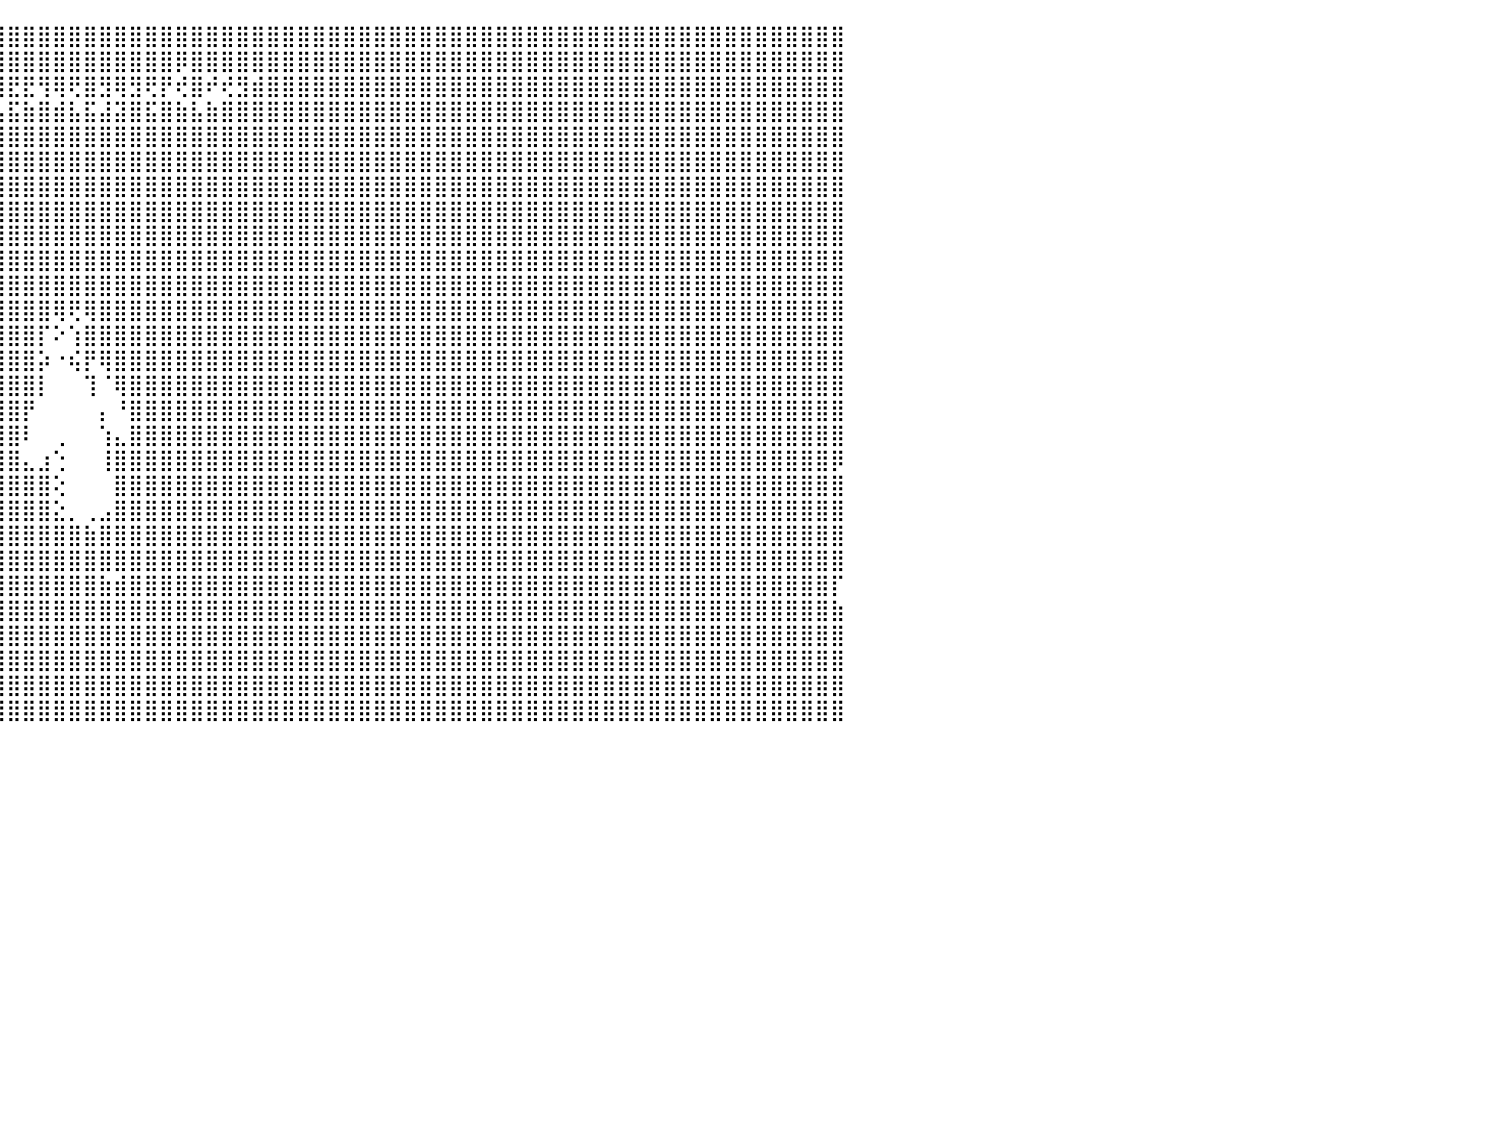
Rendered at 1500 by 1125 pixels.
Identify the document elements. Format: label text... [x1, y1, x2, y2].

text_box ⣿⣿⣿⣿⣿⣿⣿⣿⣿⣿⣿⣿⣿⣿⣿⣿⣿⣿⣿⣿⣿⣿⣿⣿⣿⣿⣿⣿⣿⣿⣿⣿⣿⣿⣿⣿⣿⣿⣿⣿⣿⣿⣿⣿⣿⣿⣿⣿⣿⣿⣿⣿⣿⣿⣿⣿⣿⣿⣿⣿⣿⣿⣿⣿⣿⣿⣿⣿⣿⣿⣿⣿⣿⣿⣿⣿⣿⣿⣿⣿⣿⣿⣿⣿⣿⣿⣿⣿⣿⣿⣿⣿⣿⣿⣿⣿⣿⣿⣿⣿⠀ ⣿⣿⣿⣿⣿⣿⣿⣿⣿⣿⣿⣿⣿⣿⣿⣿⣿⣿⣿⣿⣿⣿⣿⣿⣿⣿⣿⣿⣿⣿⣿⣿⣿⣿⣿⣿⣿⣿⣿⢿⣿⣿⣿⣿⣿⣿⣿⣿⣿⣿⣿⣿⣿⣿⣿⣿⡿⣿⣿⣿⣿⣿⣿⣿⣿⣿⣿⣿⣿⣿⣿⣿⣿⣿⣿⣿⣿⣿⣿⣿⣿⣿⣿⣿⣿⣿⣿⣿⣿⣿⣿⣿⣿⣿⣿⣿⣿⣿⣿⣿⠀ ⣿⣿⣿⣿⣿⣿⣟⣿⡿⢻⣻⢿⢿⣿⣟⡿⣿⢿⢟⡿⢿⣟⣟⢿⢿⢟⡻⡟⣟⡿⣿⣿⢿⡿⣿⡿⢞⣿⣾⢻⢺⢟⡞⣟⣿⣟⣟⢻⢿⢟⣿⣻⢿⣻⢟⡟⢞⣿⠞⢞⣻⣾⣿⣿⣿⣿⣿⣿⣿⣿⣿⣿⣿⣿⣿⣿⣿⣿⣿⣿⣿⣿⣿⣿⣿⣿⣿⣿⣿⣿⣿⣿⣿⣿⣿⣿⣿⣿⣿⣿⠀ ⣿⣿⣿⣿⣿⣿⣼⣿⣷⣾⣯⣮⣵⣷⣽⣵⣿⣽⣿⣯⣧⣿⣿⣿⣿⣾⣽⣷⣿⣵⣿⣽⣽⣯⣿⣷⣵⣿⣧⣿⣼⣾⣯⣾⣧⣯⣷⣿⣾⣧⣯⣼⣽⣿⣯⣿⣷⣧⣷⣿⣿⣿⣿⣿⣿⣿⣿⣿⣿⣿⣿⣿⣿⣿⣿⣿⣿⣿⣿⣿⣿⣿⣿⣿⣿⣿⣿⣿⣿⣿⣿⣿⣿⣿⣿⣿⣿⣿⣿⣿⠀ ⣿⣿⣿⣿⣿⣿⣿⣿⣿⣿⣿⣿⣿⣿⣿⣿⣿⣿⣿⣿⣿⣿⣿⣿⣿⣿⣿⣿⣿⣿⣿⣿⣿⣿⣿⣿⣿⣿⣿⣿⣿⣿⣿⣿⣿⣿⣿⣿⣿⣿⣿⣿⣿⣿⣿⣿⣿⣿⣿⣿⣿⣿⣿⣿⣿⣿⣿⣿⣿⣿⣿⣿⣿⣿⣿⣿⣿⣿⣿⣿⣿⣿⣿⣿⣿⣿⣿⣿⣿⣿⣿⣿⣿⣿⣿⣿⣿⣿⣿⣿⠀ ⣿⣿⣿⣿⣿⣿⣿⣿⣿⣿⣿⣿⣿⣿⣿⣿⣿⣿⣿⣿⣿⣿⣿⣿⣿⣿⣿⣿⣿⣿⣿⣿⣿⣿⣿⣿⣿⣿⣿⣿⣿⣿⣿⣿⣿⣿⣿⣿⣿⣿⣿⣿⣿⣿⣿⣿⣿⣿⣿⣿⣿⣿⣿⣿⣿⣿⣿⣿⣿⣿⣿⣿⣿⣿⣿⣿⣿⣿⣿⣿⣿⣿⣿⣿⣿⣿⣿⣿⣿⣿⣿⣿⣿⣿⣿⣿⣿⣿⣿⣿⠀ ⣿⣿⣿⣿⣿⣿⣿⣿⣿⣿⣿⣿⣿⣿⣿⣿⣿⣿⣿⣿⣿⣿⣿⣿⣿⣿⣿⣿⣿⣿⣿⣿⣿⣿⣿⣿⣿⣿⣿⣿⣿⣿⣿⣿⣿⣿⣿⣿⣿⣿⣿⣿⣿⣿⣿⣿⣿⣿⣿⣿⣿⣿⣿⣿⣿⣿⣿⣿⣿⣿⣿⣿⣿⣿⣿⣿⣿⣿⣿⣿⣿⣿⣿⣿⣿⣿⣿⣿⣿⣿⣿⣿⣿⣿⣿⣿⣿⣿⣿⣿⠀ ⣿⣿⣿⣿⣿⣿⣿⣿⣿⣿⣿⣿⣿⣿⣿⣿⣿⣿⣿⣿⣿⣿⣿⣿⣿⣿⣿⣿⣿⣿⣿⣿⣿⣿⣿⣿⣿⣿⣿⣿⣿⣿⣿⣿⣿⣿⣿⣿⣿⣿⣿⣿⣿⣿⣿⣿⣿⣿⣿⣿⣿⣿⣿⣿⣿⣿⣿⣿⣿⣿⣿⣿⣿⣿⣿⣿⣿⣿⣿⣿⣿⣿⣿⣿⣿⣿⣿⣿⣿⣿⣿⣿⣿⣿⣿⣿⣿⣿⣿⣿⠀ ⣿⣿⣿⣿⣿⣿⣿⣿⣿⣿⣿⣿⣿⣿⣿⣿⣿⣿⣿⣿⣿⣿⣿⣿⣿⣿⣿⣿⣿⣿⣿⣿⣿⣿⣿⣿⣿⣿⣿⣿⣿⣿⣿⣿⣿⣿⣿⣿⣿⣿⣿⣿⣿⣿⣿⣿⣿⣿⣿⣿⣿⣿⣿⣿⣿⣿⣿⣿⣿⣿⣿⣿⣿⣿⣿⣿⣿⣿⣿⣿⣿⣿⣿⣿⣿⣿⣿⣿⣿⣿⣿⣿⣿⣿⣿⣿⣿⣿⣿⣿⠀ ⣿⣿⣿⣿⣿⣿⣿⣿⣿⣿⣿⣿⣿⣿⣿⣿⣿⣿⣿⣿⣿⣿⣿⣿⣿⣿⣿⣿⣿⣿⣿⣿⣿⣿⣿⣿⣿⣿⣿⣿⣿⣿⣿⣿⣿⣿⣿⣿⣿⣿⣿⣿⣿⣿⣿⣿⣿⣿⣿⣿⣿⣿⣿⣿⣿⣿⣿⣿⣿⣿⣿⣿⣿⣿⣿⣿⣿⣿⣿⣿⣿⣿⣿⣿⣿⣿⣿⣿⣿⣿⣿⣿⣿⣿⣿⣿⣿⣿⣿⣿⠀ ⣿⣿⣿⣿⣿⣿⣿⣿⣿⣿⣿⣿⣿⣿⣿⣿⣿⣿⣿⣿⣿⣿⣿⣿⣿⣿⣿⣿⣿⣿⣿⣿⣿⣿⣿⣿⣿⣿⣿⣿⣿⣿⣿⣿⣿⣿⣿⣿⣿⣿⣿⣿⣿⣿⣿⣿⣿⣿⣿⣿⣿⣿⣿⣿⣿⣿⣿⣿⣿⣿⣿⣿⣿⣿⣿⣿⣿⣿⣿⣿⣿⣿⣿⣿⣿⣿⣿⣿⣿⣿⣿⣿⣿⣿⣿⣿⣿⣿⣿⣿⠀ ⣿⣿⣿⣿⣿⣿⣿⣿⣿⣿⣿⣿⣿⣿⣿⣿⣿⣿⣿⣿⣿⣿⣿⣿⣿⣿⣿⣿⣿⣿⣿⣿⣿⣿⣿⣿⣿⣿⣿⣿⣿⣿⣿⣿⣿⣿⣿⣿⢿⢟⢿⣿⣿⣿⣿⣿⣿⣿⣿⣿⣿⣿⣿⣿⣿⣿⣿⣿⣿⣿⣿⣿⣿⣿⣿⣿⣿⣿⣿⣿⣿⣿⣿⣿⣿⣿⣿⣿⣿⣿⣿⣿⣿⣿⣿⣿⣿⣿⣿⣿⠀ ⣿⣿⣿⣿⣿⣿⣿⣿⣿⣿⣿⣿⣿⣿⣿⣿⣿⣿⣿⣿⣿⣿⣿⣿⣿⣿⣿⣿⣿⣿⣿⣿⣿⣿⣿⣿⣿⣿⣿⣿⣿⣿⣿⣿⣿⣿⣿⡏⠕⢱⣿⣿⣿⣿⣿⣿⣿⣿⣿⣿⣿⣿⣿⣿⣿⣿⣿⣿⣿⣿⣿⣿⣿⣿⣿⣿⣿⣿⣿⣿⣿⣿⣿⣿⣿⣿⣿⣿⣿⣿⣿⣿⣿⣿⣿⣿⣿⣿⣿⣿⠀ ⣿⣿⣿⣿⣿⣿⣿⣿⣿⣿⣿⣿⣿⣿⣿⣿⣿⣿⣿⣿⣿⣿⣿⣿⣿⣿⣿⣿⣿⣿⣿⣿⣿⣿⣿⣿⣿⣿⣿⣿⣿⣿⣿⣿⣿⣿⣿⡵⠐⢮⡟⢿⣿⣿⣿⣿⣿⣿⣿⣿⣿⣿⣿⣿⣿⣿⣿⣿⣿⣿⣿⣿⣿⣿⣿⣿⣿⣿⣿⣿⣿⣿⣿⣿⣿⣿⣿⣿⣿⣿⣿⣿⣿⣿⣿⣿⣿⣿⣿⣿⠀ ⣿⣿⣿⣿⣿⣿⣿⣿⣿⣿⣿⣿⣿⣿⣿⣿⣿⣿⣿⣿⣿⣿⣿⣿⣿⣿⣿⣿⣿⣿⣿⣿⣿⣿⣿⣿⣿⣿⣿⣿⣿⣿⣿⣿⣿⣿⣿⡇⠀⠀⢹⠈⢿⣿⣿⣿⣿⣿⣿⣿⣿⣿⣿⣿⣿⣿⣿⣿⣿⣿⣿⣿⣿⣿⣿⣿⣿⣿⣿⣿⣿⣿⣿⣿⣿⣿⣿⣿⣿⣿⣿⣿⣿⣿⣿⣿⣿⣿⣿⣿⠀ ⣿⣿⣿⣿⣿⣿⣿⣿⣿⣿⣿⣿⣿⣿⣿⣿⣿⣿⣿⣿⣿⣿⣿⣿⣿⣿⣿⣿⣿⣿⣿⣿⣿⣿⣿⣿⣿⣿⣿⣿⣿⣿⣿⣿⣿⣿⡟⠀⠀⠀⠀⡄⠘⣿⣿⣿⣿⣿⣿⣿⣿⣿⣿⣿⣿⣿⣿⣿⣿⣿⣿⣿⣿⣿⣿⣿⣿⣿⣿⣿⣿⣿⣿⣿⣿⣿⣿⣿⣿⣿⣿⣿⣿⣿⣿⣿⣿⣿⣿⣿⠀ ⣿⣿⣿⣿⣿⣿⣿⣿⣿⣿⣿⣿⣿⣿⣿⣿⣿⣿⣿⣿⣿⣿⣿⣿⣿⣿⣿⣿⣿⣿⣿⣿⣿⣿⣿⣿⣿⣿⣿⣿⣿⣿⣿⣿⣿⣿⠇⠀⢀⠀⠀⢱⣄⣿⣿⣿⣿⣿⣿⣿⣿⣿⣿⣿⣿⣿⣿⣿⣿⣿⣿⣿⣿⣿⣿⣿⣿⣿⣿⣿⣿⣿⣿⣿⣿⣿⣿⣿⣿⣿⣿⣿⣿⣿⣿⣿⣿⣿⣿⣿⠀ ⣿⣿⣿⣿⣿⣿⣿⣿⣿⣿⣿⣿⣿⣿⣿⣿⣿⣿⣿⣿⣿⣿⣿⣿⣿⣿⣿⣿⣿⣿⣿⣿⣿⣿⣿⣿⣿⣿⣿⣿⣿⣿⣿⣿⣿⣿⣄⣰⢑⠀⠀⢸⣿⣿⣿⣿⣿⣿⣿⣿⣿⣿⣿⣿⣿⣿⣿⣿⣿⣿⣿⣿⣿⣿⣿⣿⣿⣿⣿⣿⣿⣿⣿⣿⣿⣿⣿⣿⣿⣿⣿⣿⣿⣿⣿⣿⣿⣿⣿⡿⠀ ⣿⣿⣿⣿⣿⣿⣿⣿⣿⣿⣿⣿⣿⣿⣿⣿⣿⣿⣿⣿⣿⣿⣿⣿⣿⣿⣿⣿⣿⣿⣿⣿⣿⣿⣿⣿⣿⣿⣿⣿⣿⣿⣿⣿⣿⣿⣿⣿⢕⠀⠀⠀⣿⣿⣿⣿⣿⣿⣿⣿⣿⣿⣿⣿⣿⣿⣿⣿⣿⣿⣿⣿⣿⣿⣿⣿⣿⣿⣿⣿⣿⣿⣿⣿⣿⣿⣿⣿⣿⣿⣿⣿⣿⣿⣿⣿⣿⣿⣿⣿⠀ ⣿⣿⣿⣿⣿⣿⣿⣿⣿⣿⣿⣿⣿⣿⣿⣿⣿⣿⣿⣿⣿⣿⣿⣿⣿⣿⣿⣿⣿⣿⣿⣿⣿⣿⣿⣿⣿⣿⣿⣿⣿⣿⣿⣿⣿⣿⣿⣿⣕⡀⢀⣠⣿⣿⣿⣿⣿⣿⣿⣿⣿⣿⣿⣿⣿⣿⣿⣿⣿⣿⣿⣿⣿⣿⣿⣿⣿⣿⣿⣿⣿⣿⣿⣿⣿⣿⣿⣿⣿⣿⣿⣿⣿⣿⣿⣿⣿⣿⣿⣿⠀ ⣿⣿⣿⣿⣿⣿⣿⣿⣿⣿⣿⣿⣿⣿⣿⣿⣿⣿⣿⣿⣿⣿⣿⣿⣿⣿⣿⣿⣿⣿⣿⣿⣿⣿⣿⣿⣿⣿⣿⣿⣿⣿⣿⣿⣿⣿⣿⣿⣿⣿⣷⣿⣿⣿⣿⣿⣿⣿⣿⣿⣿⣿⣿⣿⣿⣿⣿⣿⣿⣿⣿⣿⣿⣿⣿⣿⣿⣿⣿⣿⣿⣿⣿⣿⣿⣿⣿⣿⣿⣿⣿⣿⣿⣿⣿⣿⣿⣿⣿⣿⠀ ⣿⣿⣿⣿⣿⣿⣿⣿⣿⣿⣿⣿⣿⣿⣿⣿⣿⣿⣿⣿⣿⣿⣿⣿⣿⣿⣿⣿⣿⣿⣿⣿⣿⣿⣿⣿⣿⣿⣿⣿⣿⣿⣿⣿⣿⣿⣿⣿⣿⣿⣿⣿⣿⣿⣿⣿⣿⣿⣿⣿⣿⣿⣿⣿⣿⣿⣿⣿⣿⣿⣿⣿⣿⣿⣿⣿⣿⣿⣿⣿⣿⣿⣿⣿⣿⣿⣿⣿⣿⣿⣿⣿⣿⣿⣿⣿⣿⣿⣿⣿⠀ ⣿⣿⣿⣿⣿⣿⣿⣿⣿⣿⣿⣿⣿⣿⣿⣿⣿⣿⣿⣿⣿⣿⣿⣿⣿⣿⣿⣿⣿⣿⣿⣿⣿⣿⣿⣿⣿⣿⣿⣿⣿⣿⣿⣿⣿⣿⣿⣿⣿⣿⣿⣷⣾⣿⣿⣿⣿⣿⣿⣿⣿⣿⣿⣿⣿⣿⣿⣿⣿⣿⣿⣿⣿⣿⣿⣿⣿⣿⣿⣿⣿⣿⣿⣿⣿⣿⣿⣿⣿⣿⣿⣿⣿⣿⣿⣿⣿⣿⣿⡏⠀ ⣿⣿⣿⣿⣿⣿⣿⣿⣿⣿⣿⣿⣿⣿⣿⣿⣿⣿⣿⣿⣿⣿⣿⣿⣿⣿⣿⣿⣿⣿⣿⣿⣿⣿⣿⣿⣿⣿⣿⣿⣿⣿⣿⣿⣿⣿⣿⣿⣿⣿⣿⣿⣿⣿⣿⣿⣿⣿⣿⣿⣿⣿⣿⣿⣿⣿⣿⣿⣿⣿⣿⣿⣿⣿⣿⣿⣿⣿⣿⣿⣿⣿⣿⣿⣿⣿⣿⣿⣿⣿⣿⣿⣿⣿⣿⣿⣿⣿⣿⣷⠀ ⣿⣿⣿⣿⣿⣿⣿⣿⣿⣿⣿⣿⣿⣿⣿⣿⣿⣿⣿⣿⣿⣿⣿⣿⣿⣿⣿⣿⣿⣿⣿⣿⣿⣿⣿⣿⣿⣿⣿⣿⣿⣿⣿⣿⣿⣿⣿⣿⣿⣿⣿⣿⣿⣿⣿⣿⣿⣿⣿⣿⣿⣿⣿⣿⣿⣿⣿⣿⣿⣿⣿⣿⣿⣿⣿⣿⣿⣿⣿⣿⣿⣿⣿⣿⣿⣿⣿⣿⣿⣿⣿⣿⣿⣿⣿⣿⣿⣿⣿⣿⠀ ⣿⣿⣿⣿⣿⣿⣿⣿⣿⣿⣿⣿⣿⣿⣿⣿⣿⣿⣿⣿⣿⣿⣿⣿⣿⣿⣿⣿⣿⣿⣿⣿⣿⣿⣿⣿⣿⣿⣿⣿⣿⣿⣿⣿⣿⣿⣿⣿⣿⣿⣿⣿⣿⣿⣿⣿⣿⣿⣿⣿⣿⣿⣿⣿⣿⣿⣿⣿⣿⣿⣿⣿⣿⣿⣿⣿⣿⣿⣿⣿⣿⣿⣿⣿⣿⣿⣿⣿⣿⣿⣿⣿⣿⣿⣿⣿⣿⣿⣿⣿⠀ ⣿⣿⣿⣿⣿⣿⣿⣿⣿⣿⣿⣿⣿⣿⣿⣿⣿⣿⣿⣿⣿⣿⣿⣿⣿⣿⣿⣿⣿⣿⣿⣿⣿⣿⣿⣿⣿⣿⣿⣿⣿⣿⣿⣿⣿⣿⣿⣿⣿⣿⣿⣿⣿⣿⣿⣿⣿⣿⣿⣿⣿⣿⣿⣿⣿⣿⣿⣿⣿⣿⣿⣿⣿⣿⣿⣿⣿⣿⣿⣿⣿⣿⣿⣿⣿⣿⣿⣿⣿⣿⣿⣿⣿⣿⣿⣿⣿⣿⣿⣿⠀ ⣿⣿⣿⣿⣿⣿⣿⣿⣿⣿⣿⣿⣿⣿⣿⣿⣿⣿⣿⣿⣿⣿⣿⣿⣿⣿⣿⣿⣿⣿⣿⣿⣿⣿⣿⣿⣿⣿⣿⣿⣿⣿⣿⣿⣿⣿⣿⣿⣿⣿⣿⣿⣿⣿⣿⣿⣿⣿⣿⣿⣿⣿⣿⣿⣿⣿⣿⣿⣿⣿⣿⣿⣿⣿⣿⣿⣿⣿⣿⣿⣿⣿⣿⣿⣿⣿⣿⣿⣿⣿⣿⣿⣿⣿⣿⣿⣿⣿⣿⣿⠀ ⠀⠀⠀⠀⠀⠀⠀⠀⠀⠀⠀⠀⠀⠀⠀⠀⠀⠀⠀⠀⠀⠀⠀⠀⠀⠀⠀⠀⠀⠀⠀⠀⠀⠀⠀⠀⠀⠀⠀⠀⠀⠀⠀⠀⠀⠀⠀⠀⠀⠀⠀⠀⠀⠀⠀⠀⠀⠀⠀⠀⠀⠀⠀⠀⠀⠀⠀⠀⠀⠀⠀⠀⠀⠀⠀⠀⠀⠀⠀⠀⠀⠀⠀⠀⠀⠀⠀⠀⠀⠀⠀⠀⠀⠀⠀⠀⠀⠀⠀⠀⠀ [0, 14, 875, 780]
